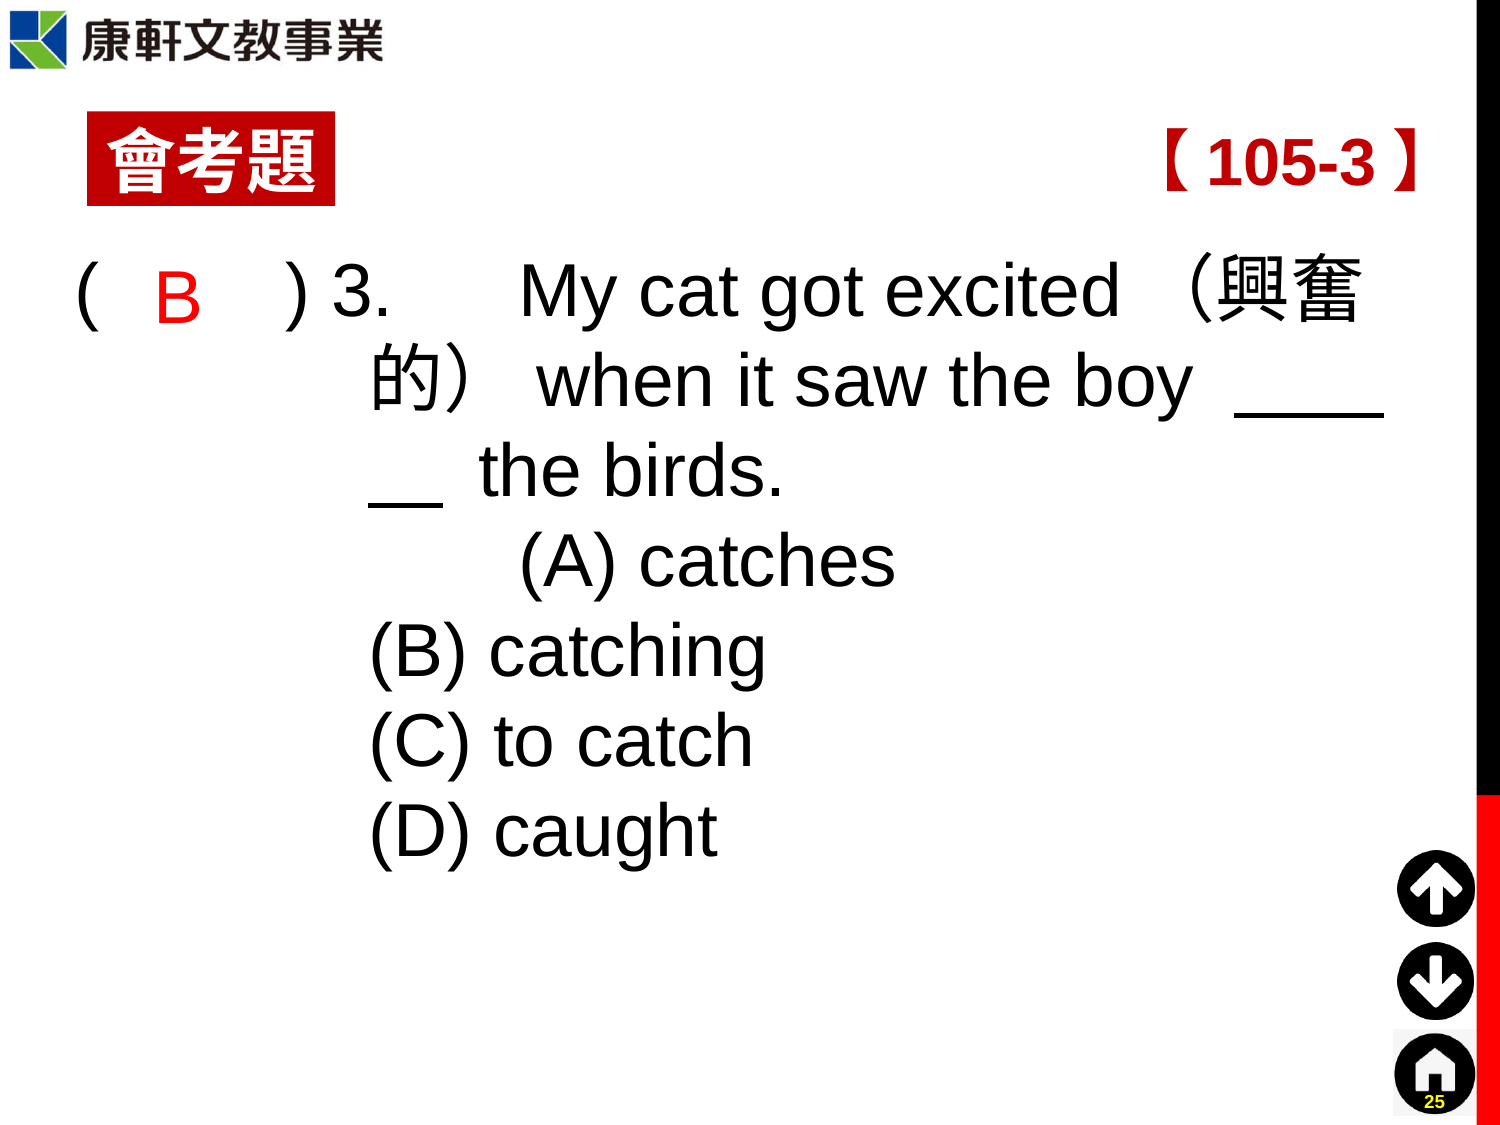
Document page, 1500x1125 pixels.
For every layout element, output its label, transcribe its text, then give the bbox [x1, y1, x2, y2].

picture [8, 9, 387, 70]
picture [1396, 942, 1475, 1020]
text_box 會考題 [85, 109, 337, 208]
text_box B [107, 255, 249, 346]
picture [1397, 850, 1475, 928]
picture [1393, 1029, 1476, 1116]
text_box ( ) 3. My cat got excited（興奮的）when it saw the boy the birds. (A) catches (B) catching (C) to catch (D) caught [59, 234, 1452, 880]
text_box 【105-3】 [1029, 109, 1476, 208]
